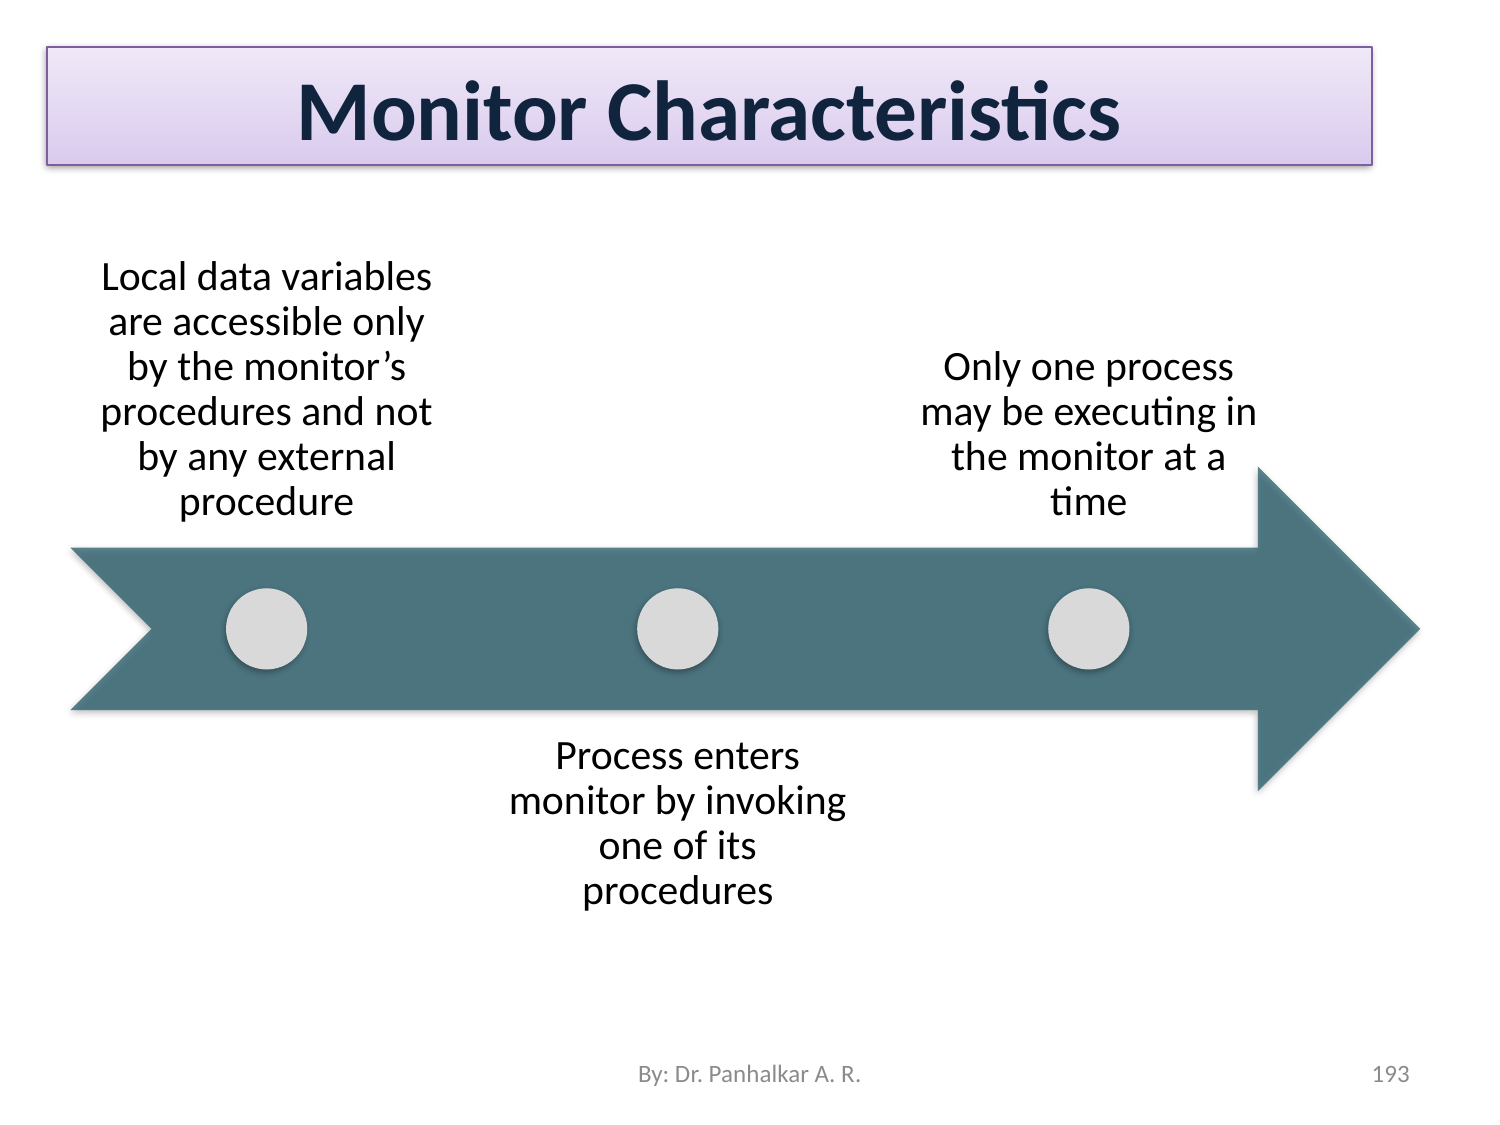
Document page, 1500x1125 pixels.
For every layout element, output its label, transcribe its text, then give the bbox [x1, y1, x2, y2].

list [70, 222, 1421, 1036]
slide_number 193 [1074, 1042, 1425, 1103]
title Monitor Characteristics [46, 46, 1373, 166]
footer By: Dr. Panhalkar A. R. [512, 1042, 988, 1103]
